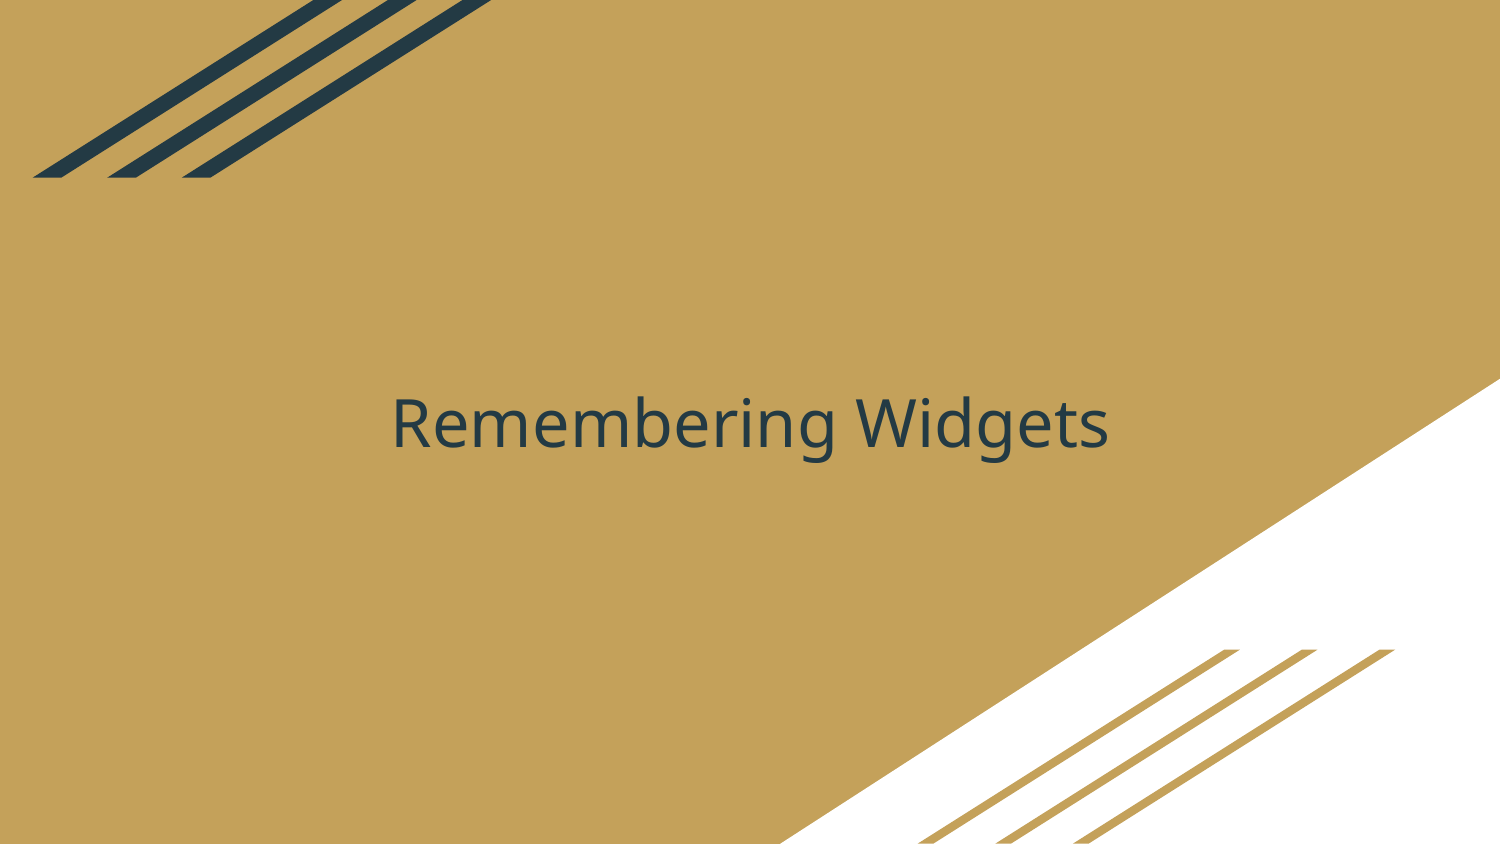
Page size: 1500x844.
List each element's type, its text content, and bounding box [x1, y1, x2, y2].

title Remembering Widgets [309, 286, 1192, 557]
